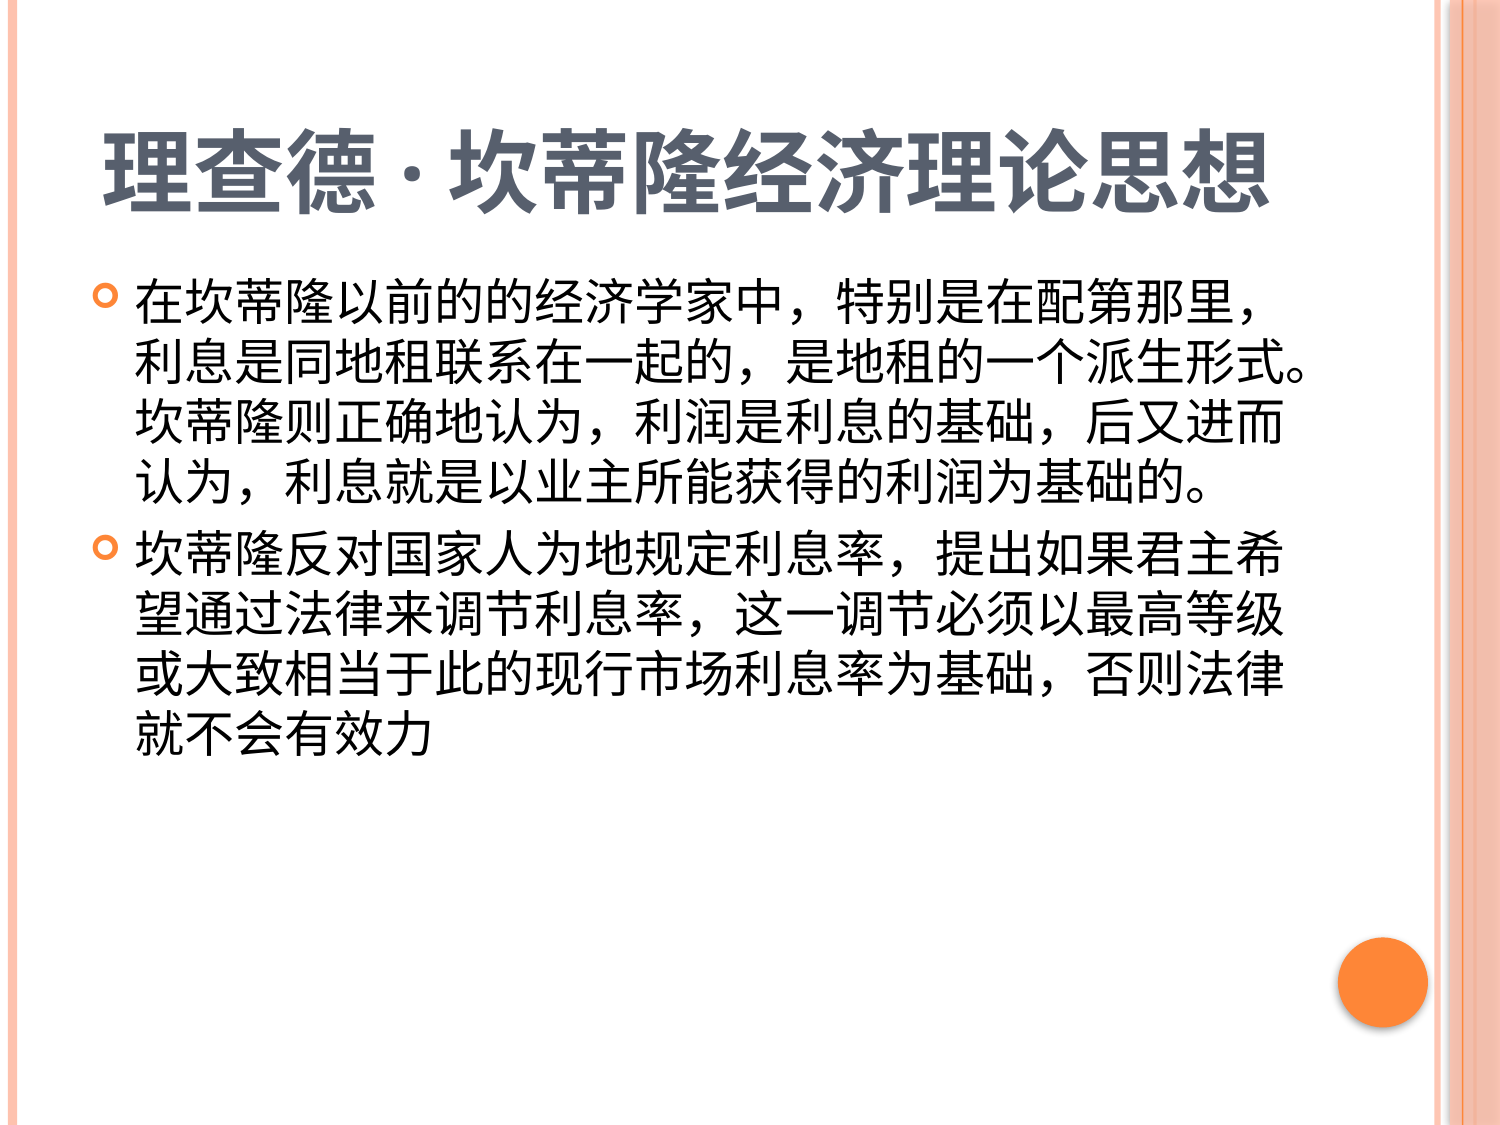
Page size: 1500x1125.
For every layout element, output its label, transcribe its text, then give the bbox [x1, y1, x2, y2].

title 理查德·坎蒂隆经济理论思想 [75, 45, 1300, 233]
list 在坎蒂隆以前的的经济学家中，特别是在配第那里，利息是同地租联系在一起的，是地租的一个派生形式。坎蒂隆则正确地认为，利润是利息的基础，后又进而认为，利息就是以业主所能获得的利润为基础的。 坎蒂隆反对国家人为地规定利息率，提出如果君主希望通过法律来调节利息率，这一调节必须以最高等级或大致相当于此的现行市场利息率为基础，否则法律就不会有效力 [75, 262, 1300, 1062]
